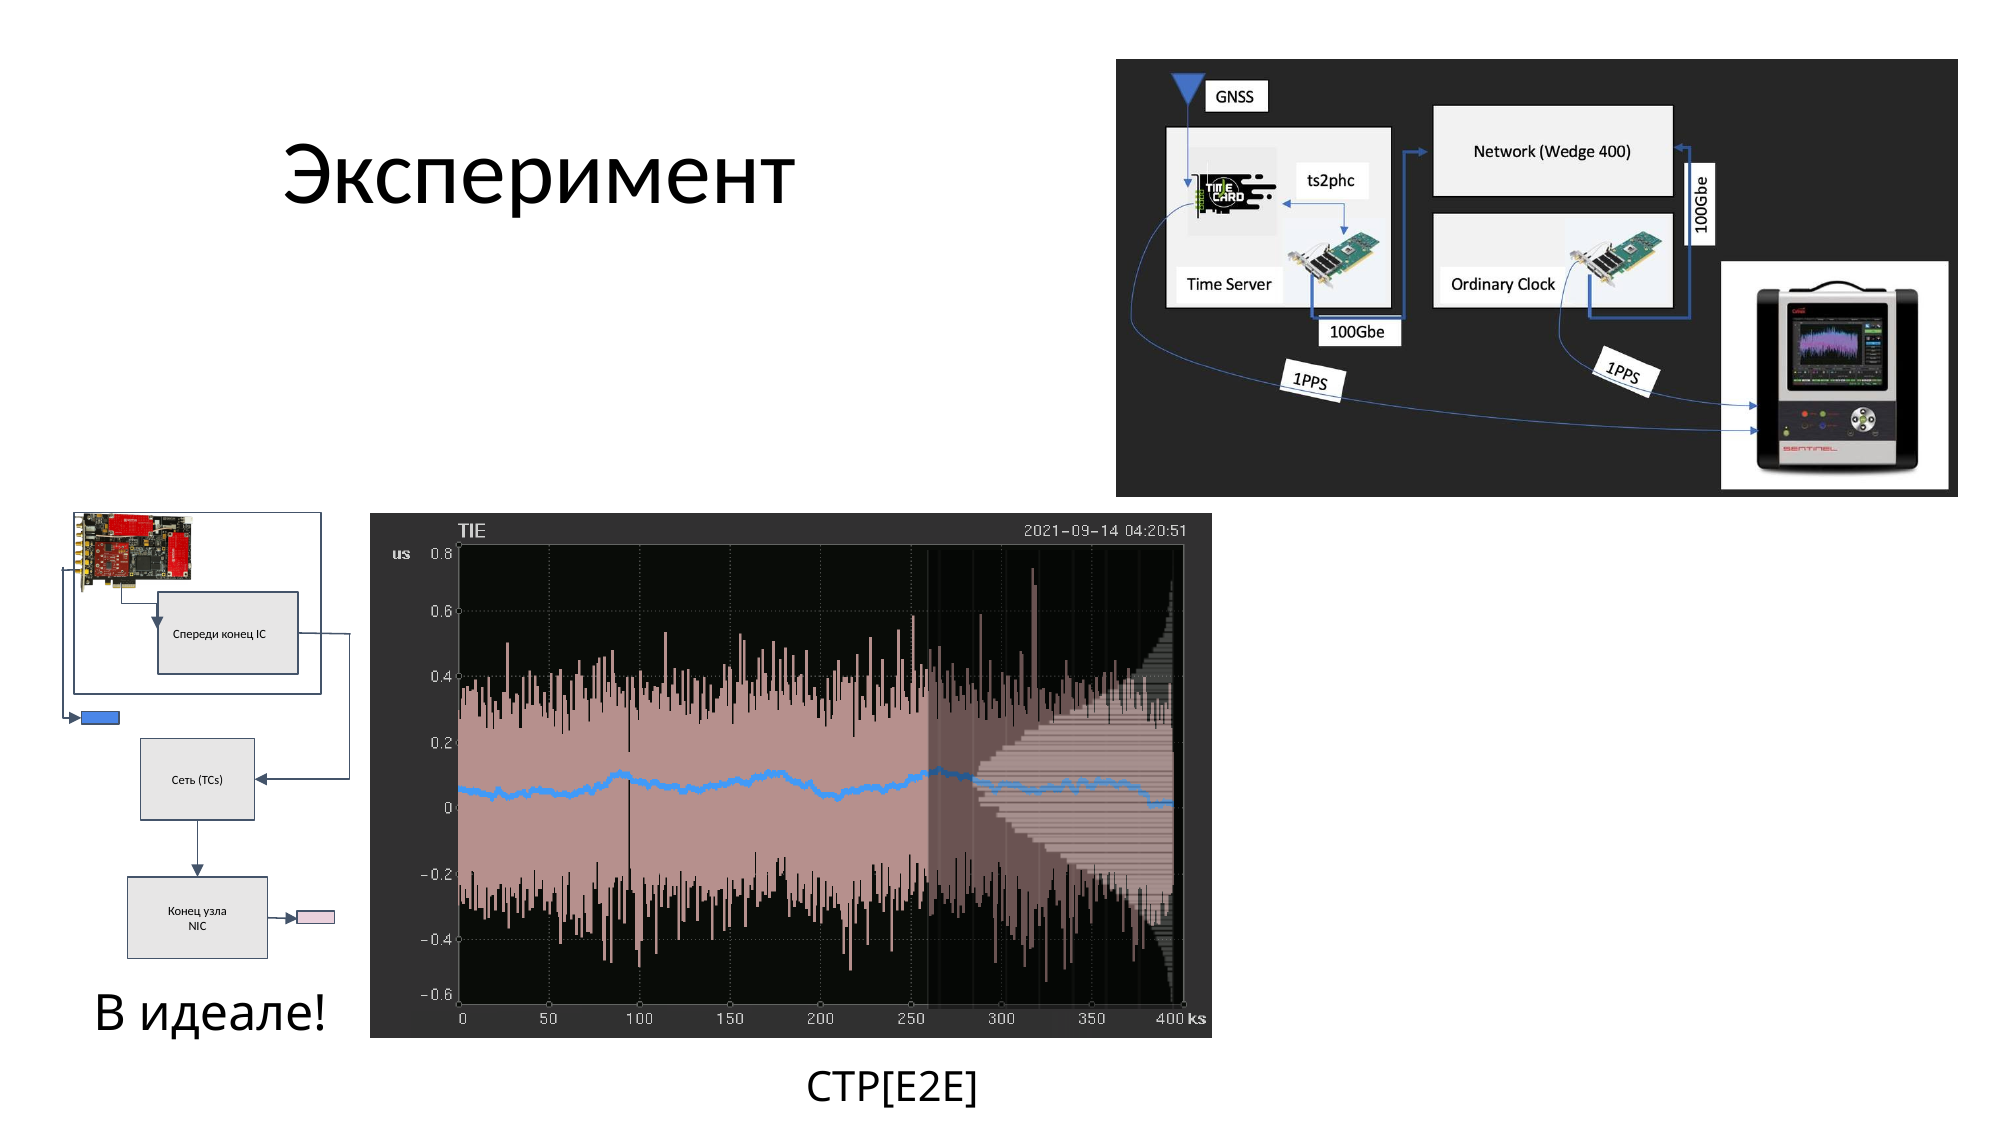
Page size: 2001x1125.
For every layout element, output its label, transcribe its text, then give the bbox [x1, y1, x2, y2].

picture [1116, 59, 1958, 497]
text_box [61, 512, 1212, 1057]
picture [70, 482, 197, 610]
text_box СТР[Е2Е] [790, 1066, 1175, 1125]
title Эксперимент [267, 65, 977, 284]
